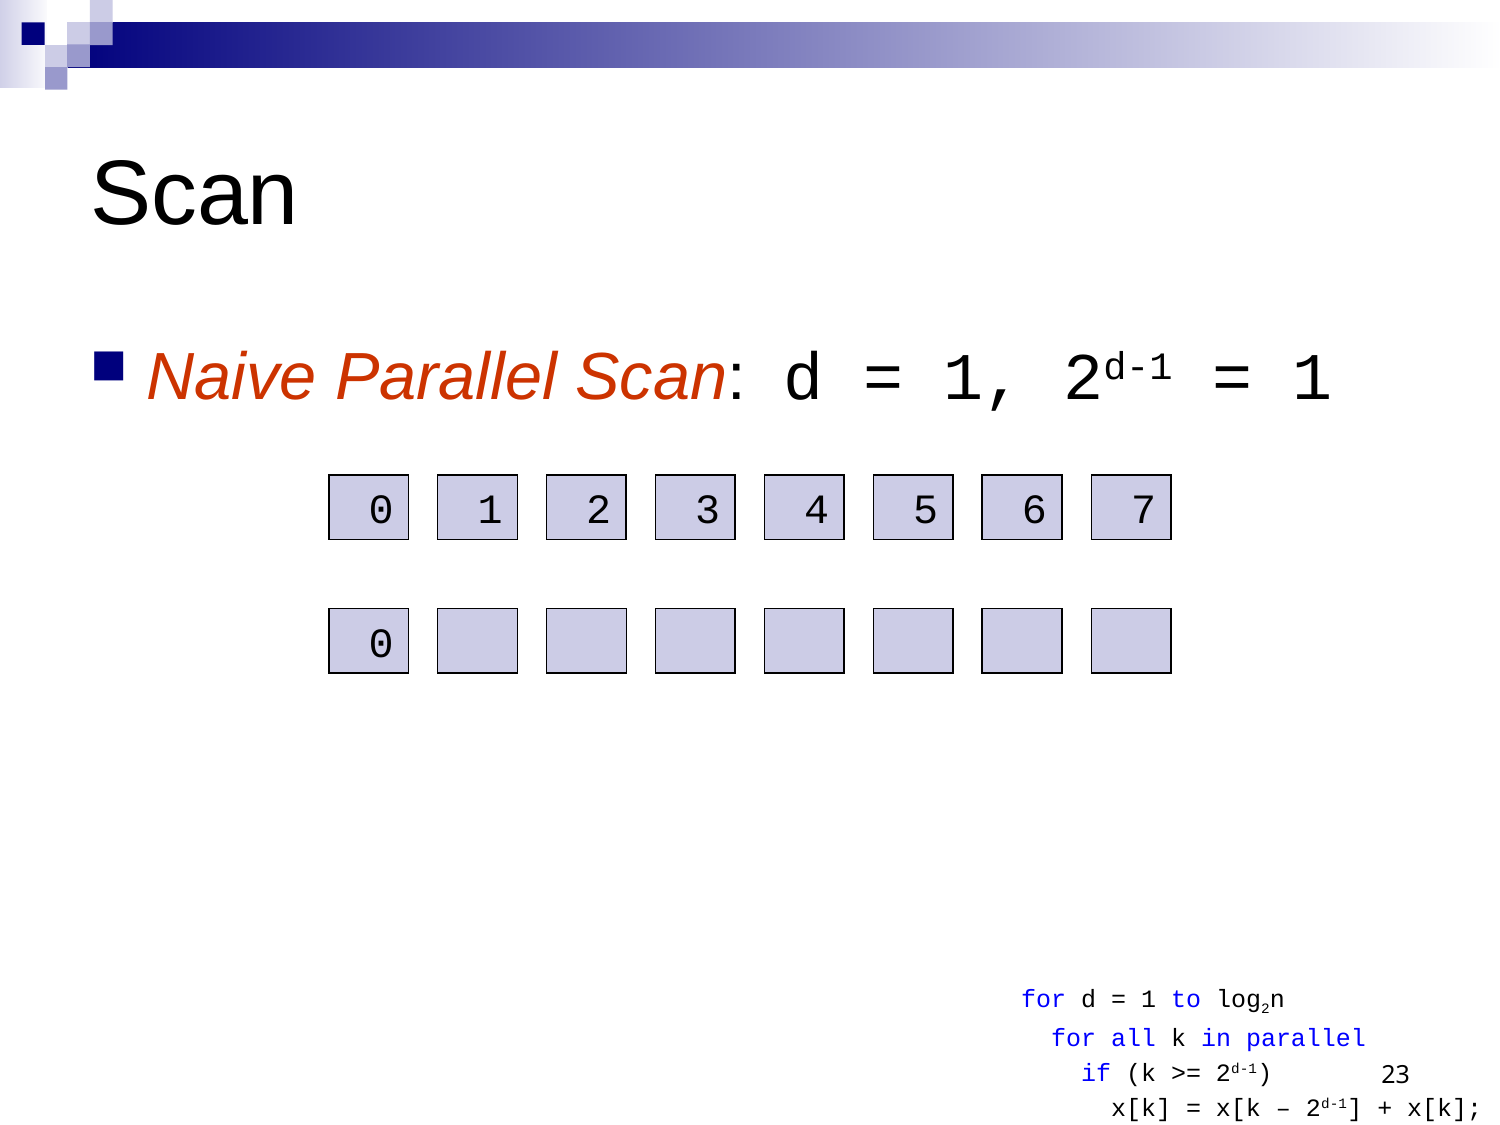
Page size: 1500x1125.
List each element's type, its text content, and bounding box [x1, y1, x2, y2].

text_box 0 [328, 608, 409, 674]
text_box 1 [689, 22, 693, 67]
text_box [873, 608, 954, 674]
text_box 0 [328, 474, 409, 540]
text_box 2 [546, 474, 627, 540]
title Scan [75, 75, 1425, 300]
text_box 3 [655, 474, 736, 540]
title Radix Sort [778, 22, 783, 67]
text_box [437, 608, 518, 674]
text_box 6 [982, 474, 1062, 540]
text_box 4 [764, 474, 845, 540]
text_box [1091, 608, 1172, 674]
list Naive Parallel Scan: d = 1, 2d-1 = 1 [75, 324, 1425, 963]
text_box for d = 1 to log2n for all k in parallel if (k >= 2d-1) x[k] = x[k – 2d-1] + x[k]; [1006, 974, 1500, 1125]
slide_number 23 [1074, 1024, 1426, 1101]
text_box 1 [437, 474, 518, 540]
text_box 5 [873, 474, 954, 540]
text_box [546, 608, 627, 674]
text_box [655, 608, 736, 674]
text_box [982, 608, 1062, 674]
text_box 7 [1091, 474, 1172, 540]
text_box [764, 608, 845, 674]
